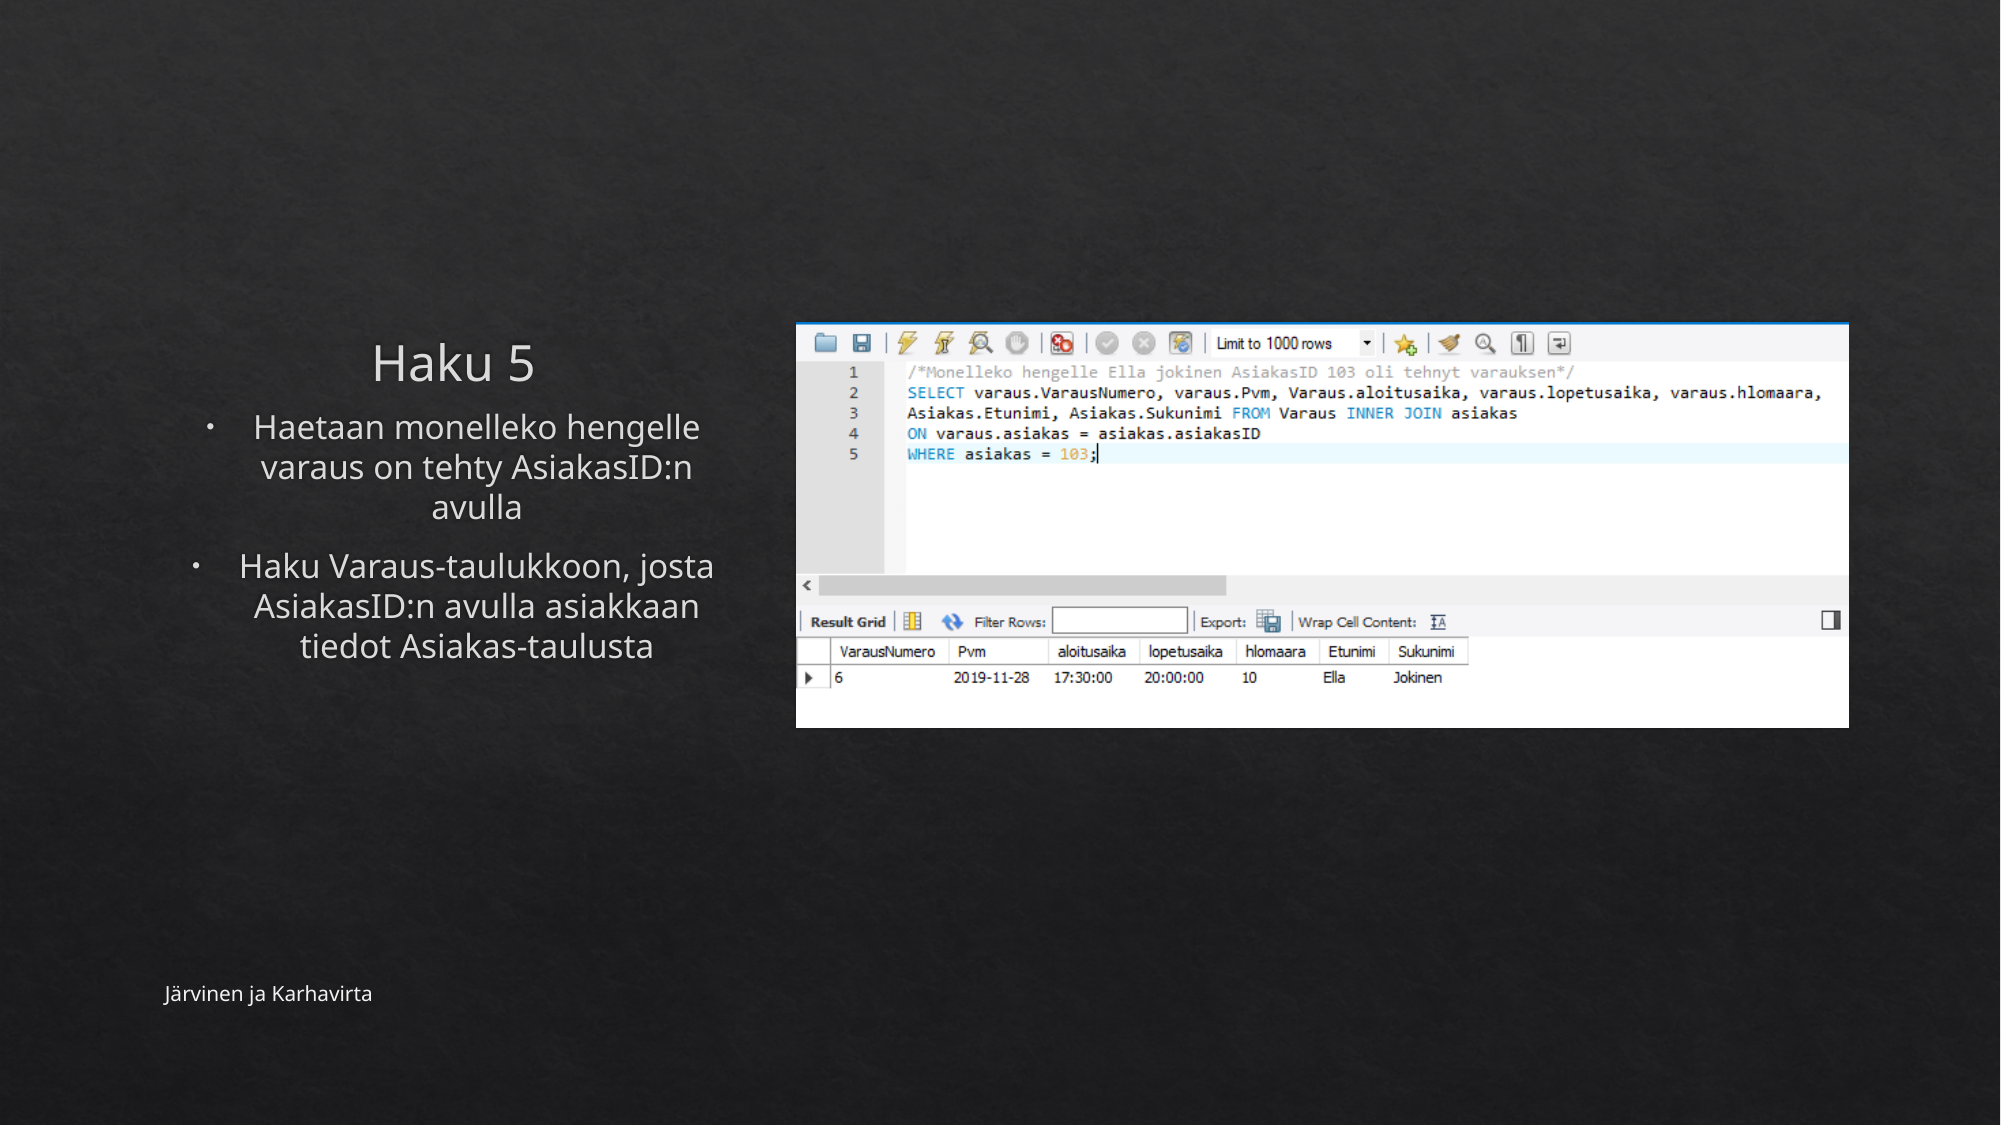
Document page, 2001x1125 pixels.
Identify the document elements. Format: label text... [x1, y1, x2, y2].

list Haetaan monelleko hengelle varaus on tehty AsiakasID:n avulla Haku Varaus-taulukkoon, josta AsiakasID:n avulla asiakkaan tiedot Asiakas-taulusta [149, 398, 758, 950]
title Haku 5 [149, 99, 758, 395]
footer Järvinen ja Karhavirta [149, 965, 1245, 1025]
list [796, 321, 1849, 728]
